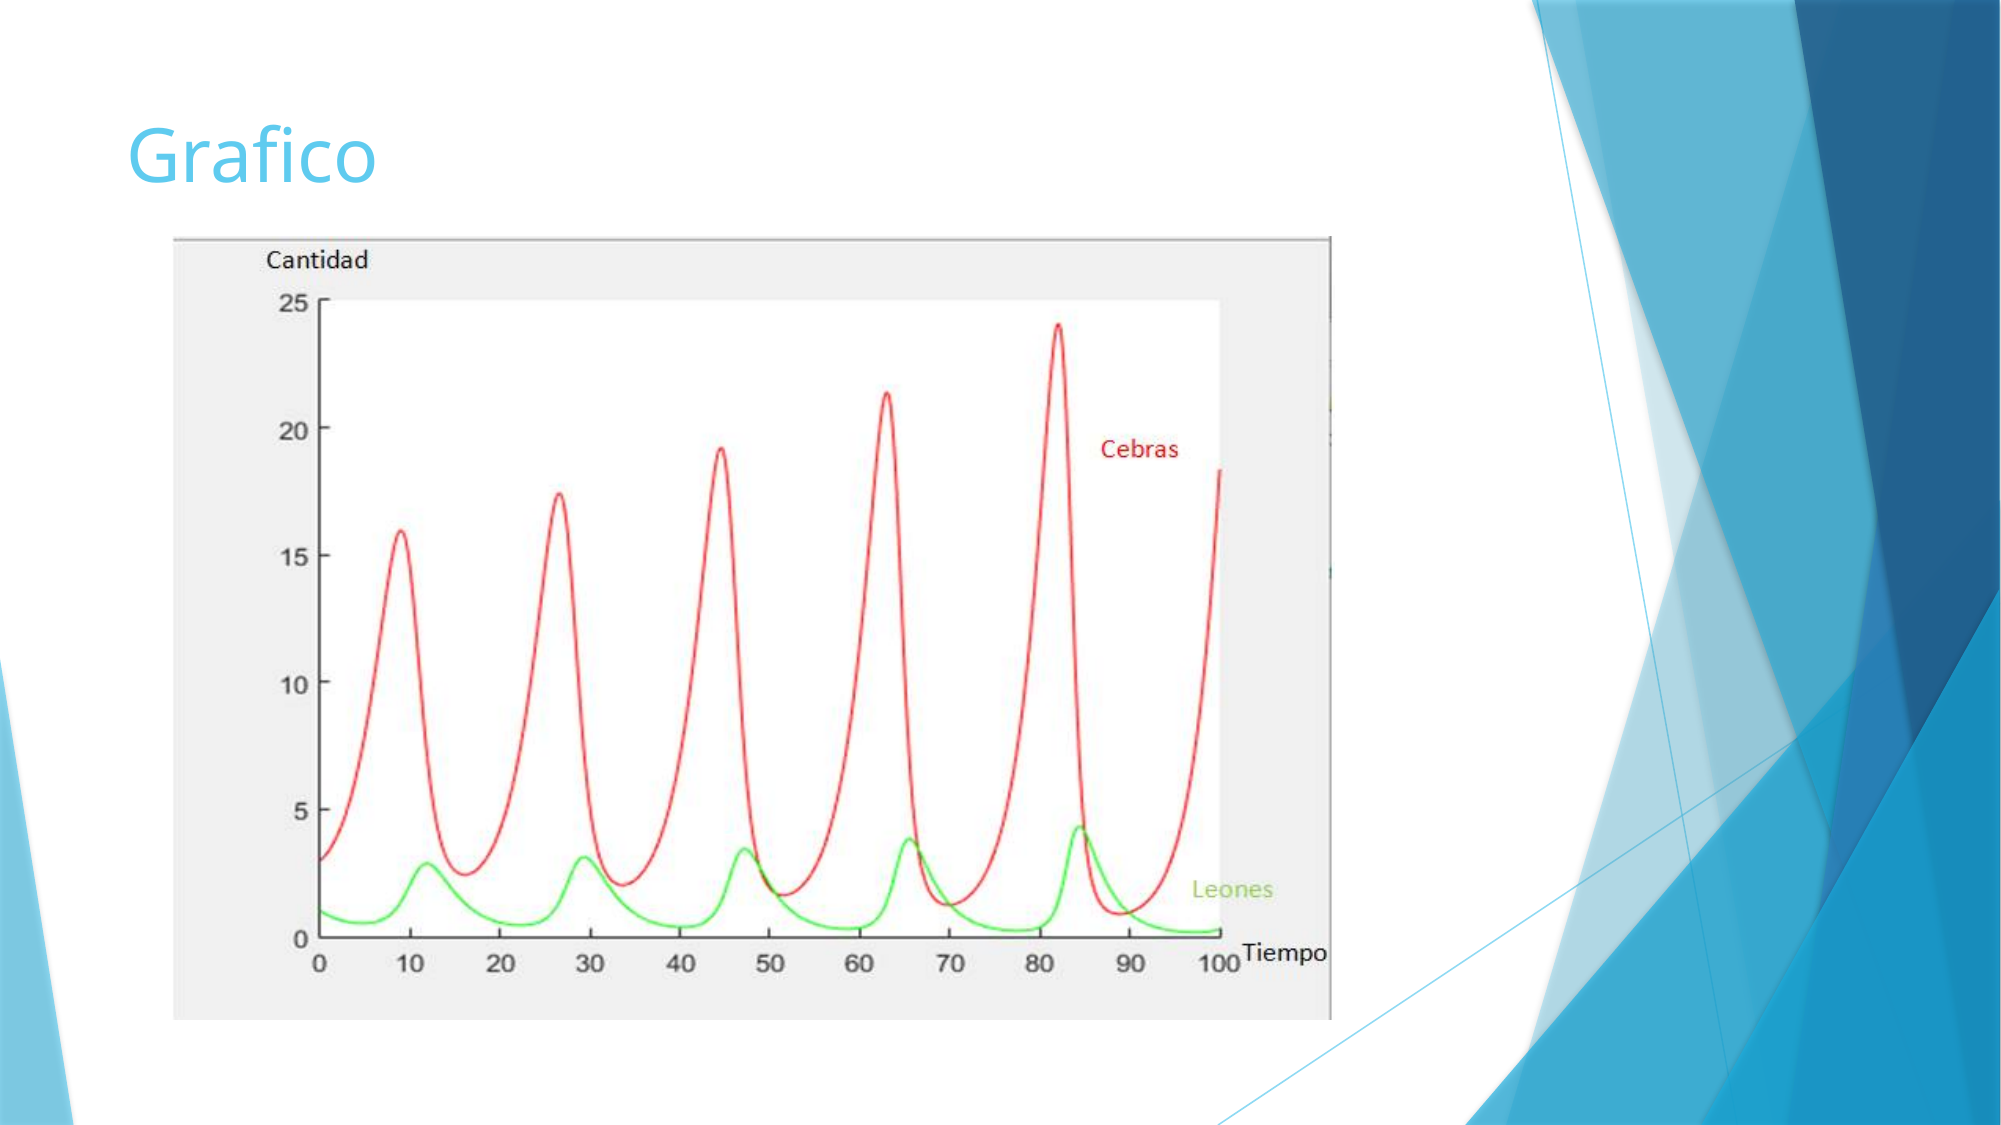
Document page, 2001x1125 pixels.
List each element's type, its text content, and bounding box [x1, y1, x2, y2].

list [171, 235, 1336, 1021]
title Grafico [111, 99, 1522, 317]
